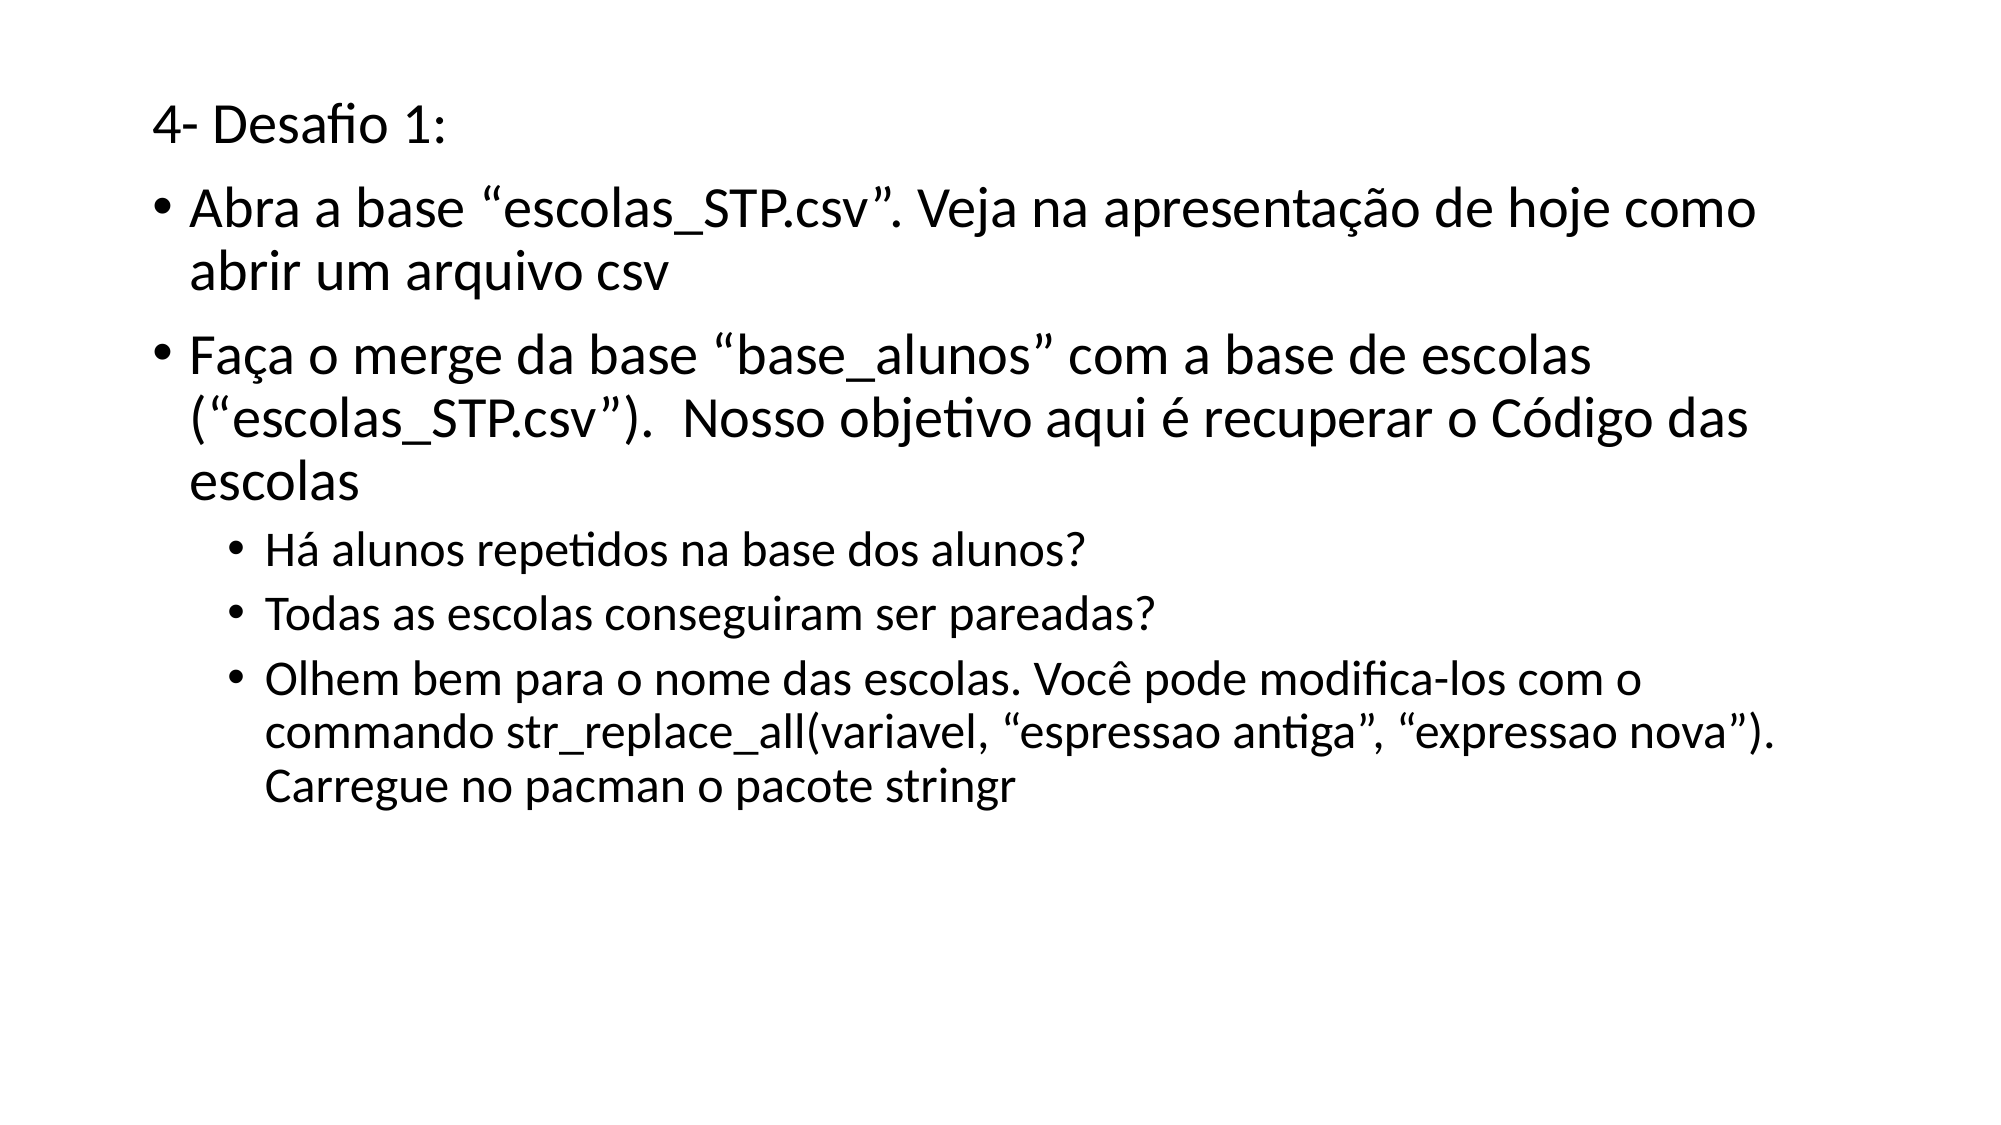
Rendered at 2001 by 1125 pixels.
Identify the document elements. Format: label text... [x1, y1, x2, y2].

list 4- Desafio 1: Abra a base “escolas_STP.csv”. Veja na apresentação de hoje como abrir um arquivo csv Faça o merge da base “base_alunos” com a base de escolas (“escolas_STP.csv”). Nosso objetivo aqui é recuperar o Código das escolas Há alunos repetidos na base dos alunos? Todas as escolas conseguiram ser pareadas? Olhem bem para o nome das escolas. Você pode modifica-los com o commando str_replace_all(variavel, “espressao antiga”, “expressao nova”). Carregue no pacman o pacote stringr [137, 85, 1863, 1040]
